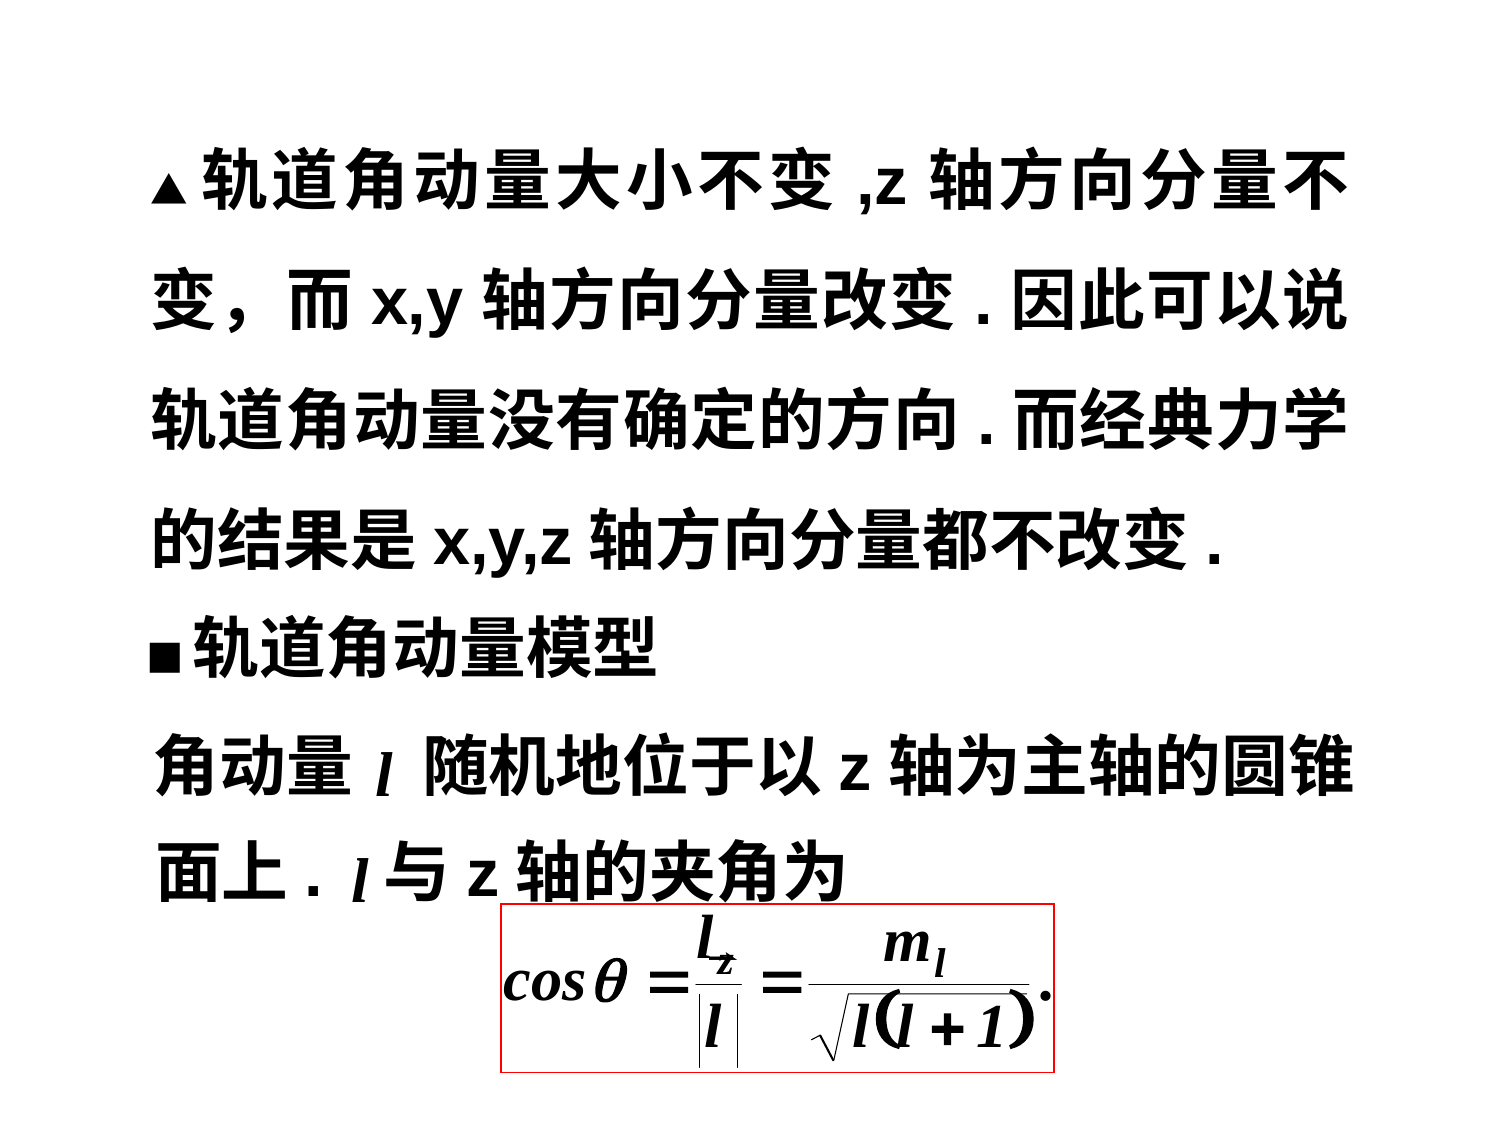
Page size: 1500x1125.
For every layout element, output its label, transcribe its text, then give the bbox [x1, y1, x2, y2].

text_box ■轨道角动量模型 [131, 598, 675, 693]
text_box 角动量 [137, 716, 383, 811]
text_box ▲轨道角动量大小不变,z轴方向分量不变，而x,y轴方向分量改变.因此可以说轨道角动量没有确定的方向.而经典力学的结果是x,y,z轴方向分量都不改变. [135, 90, 1365, 509]
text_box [501, 904, 1054, 1072]
text_box 随机地位于以z轴为主轴的圆锥 [407, 716, 1376, 811]
text_box 面上. [140, 822, 357, 918]
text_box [348, 845, 385, 910]
text_box ▲轨道角动量大小不变,z轴方向分量不变，而x,y轴方向分量改变.因此可以说轨道角动量没有确定的方向.而经典力学的结果是x,y,z轴方向分量都不改变. [135, 542, 1365, 585]
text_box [371, 739, 409, 804]
text_box 与z轴的夹角为 [368, 822, 865, 918]
text_box ▲轨道角动量大小不变,z轴方向分量不变，而x,y轴方向分量改变.因此可以说轨道角动量没有确定的方向.而经典力学的结果是x,y,z轴方向分量都不改变. [135, 510, 1365, 541]
